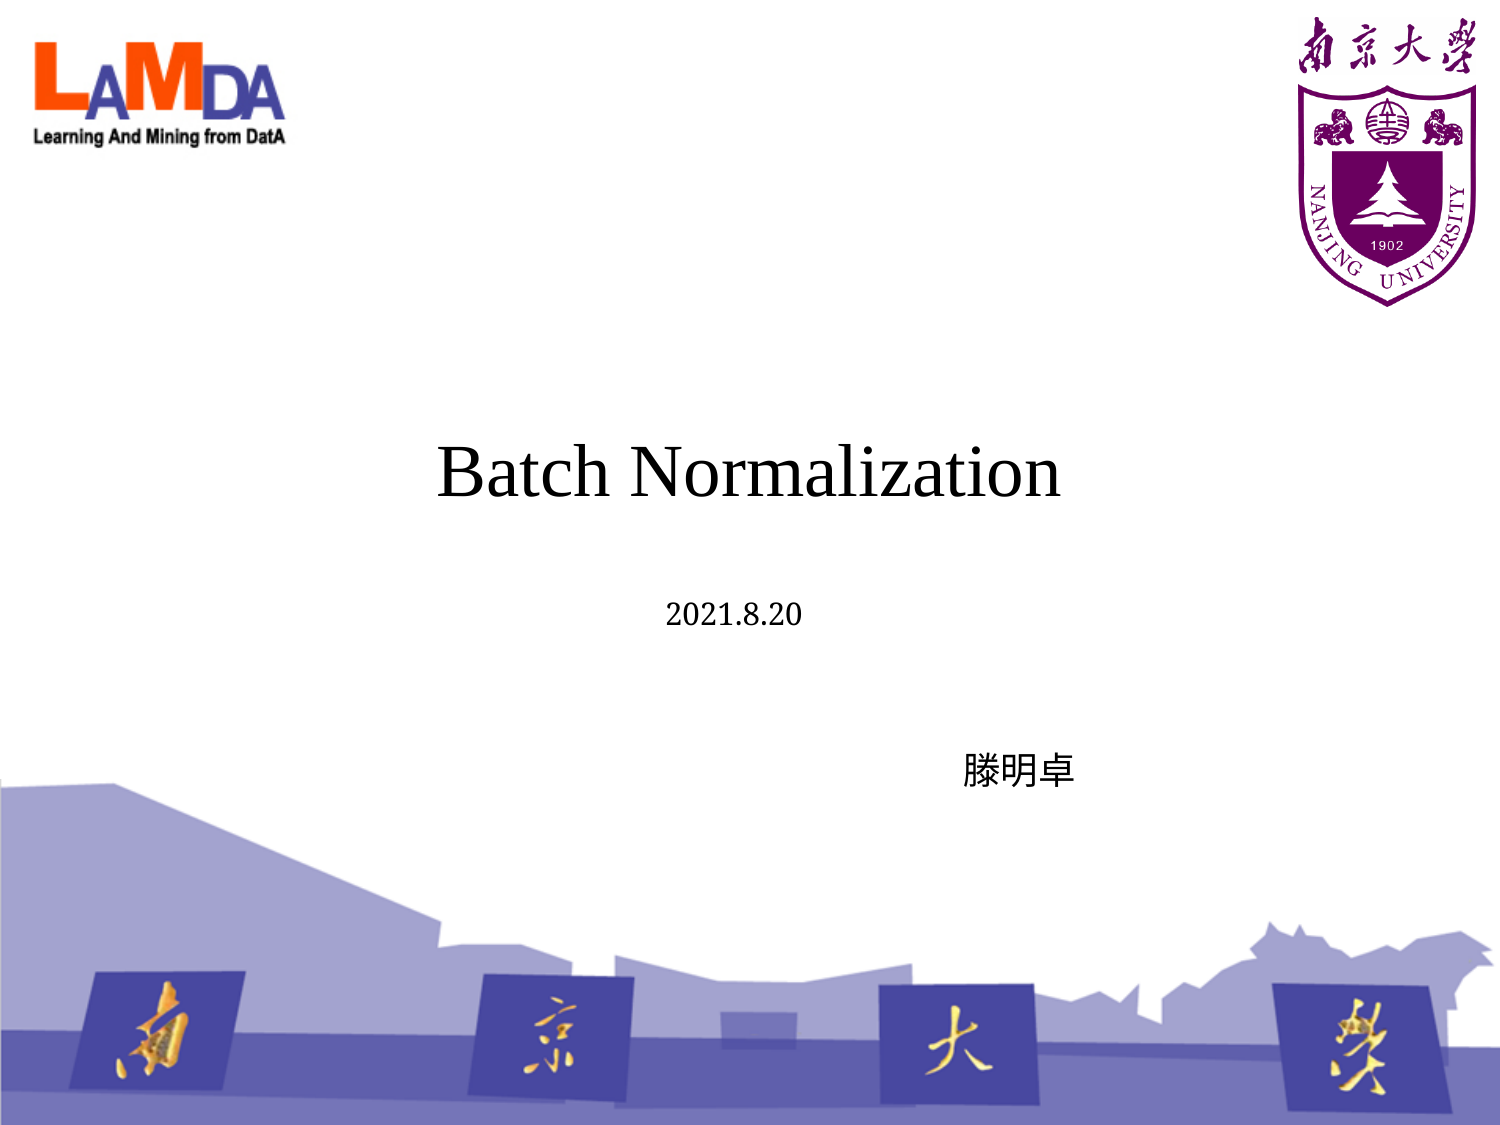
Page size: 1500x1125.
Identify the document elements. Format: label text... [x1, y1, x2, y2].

picture [1298, 84, 1476, 307]
picture [1298, 17, 1476, 75]
title Batch Normalization [111, 311, 1387, 519]
picture [0, 779, 1500, 1125]
text_box 滕明卓 [948, 739, 1091, 800]
subtitle 2021.8.20 [315, 590, 1153, 698]
picture [21, 33, 302, 167]
